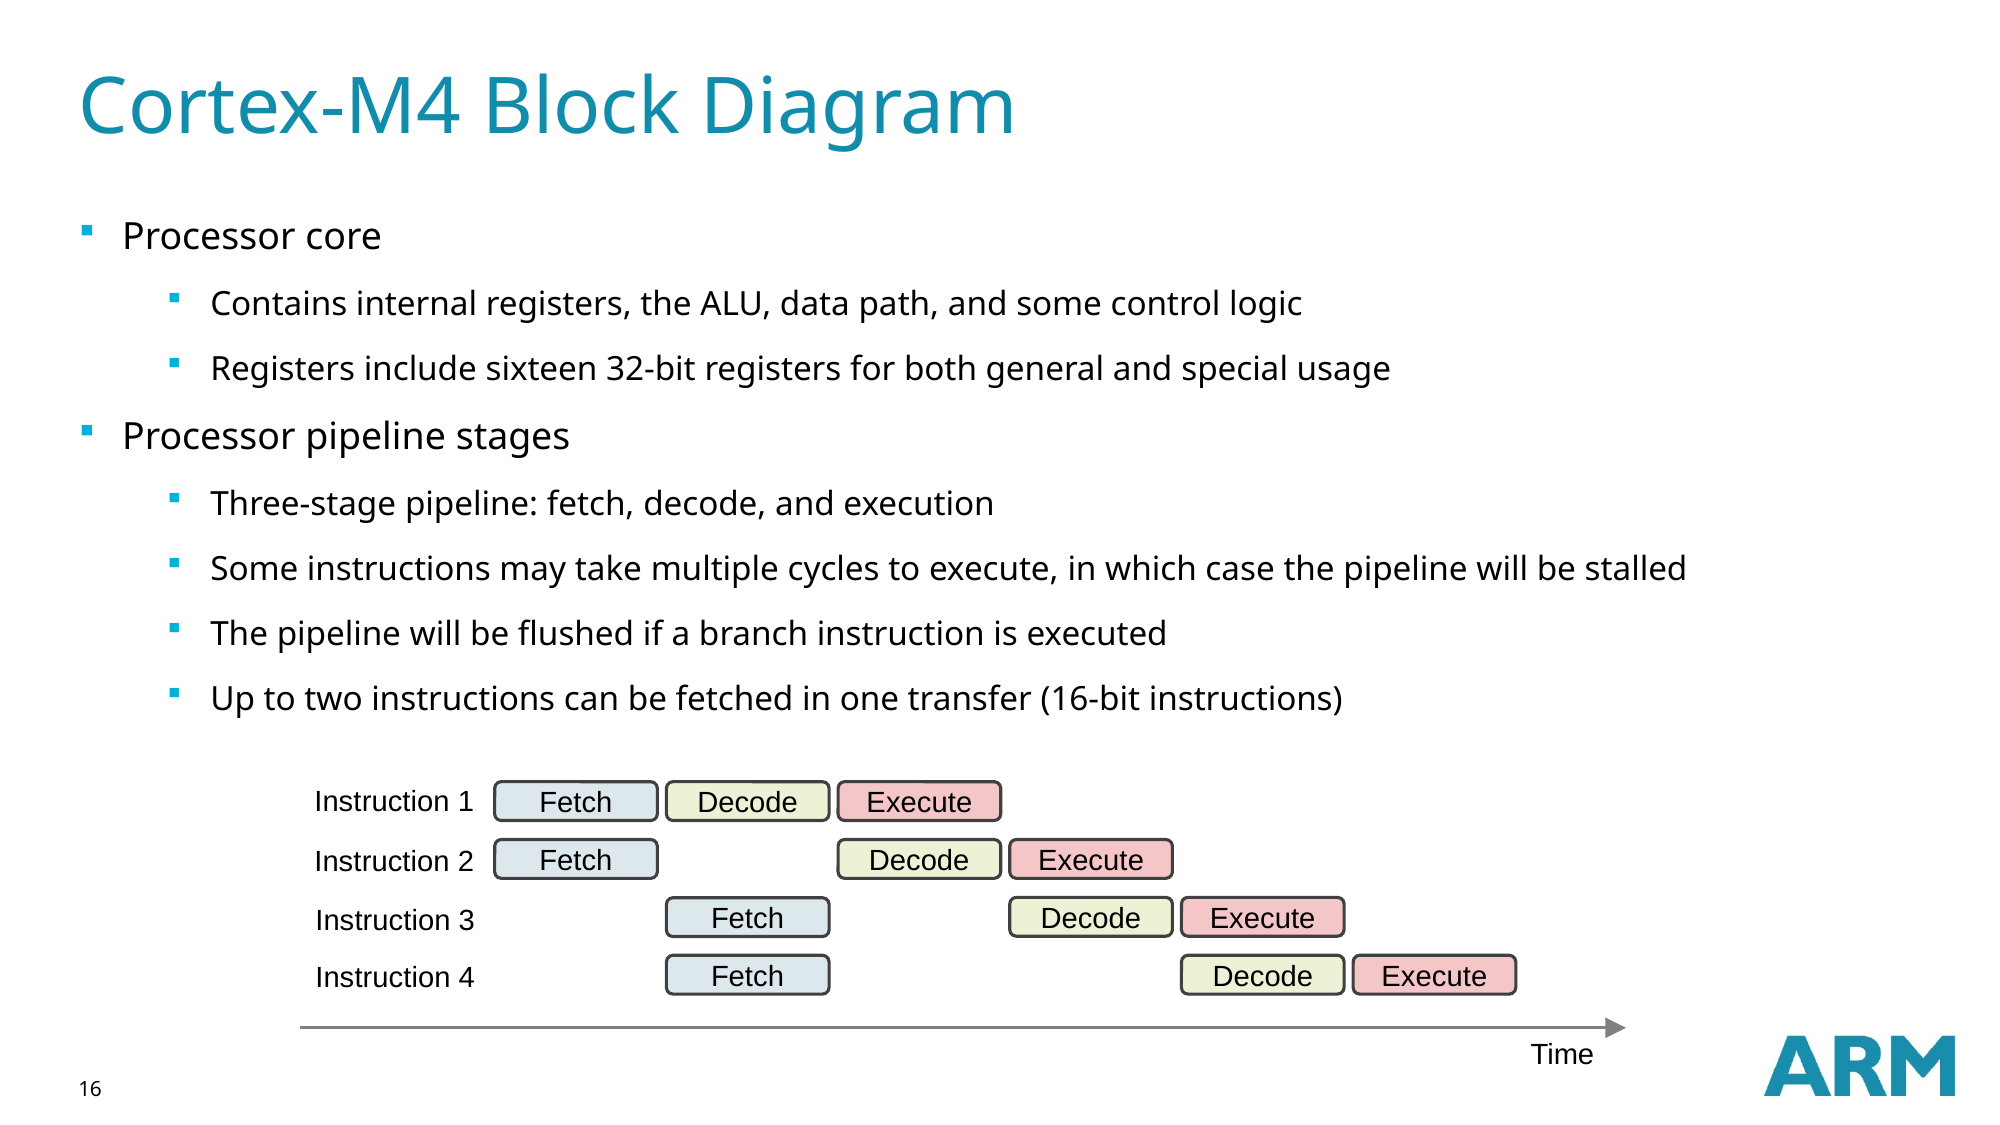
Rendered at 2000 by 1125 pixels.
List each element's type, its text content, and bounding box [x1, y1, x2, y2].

picture [1763, 1035, 1955, 1096]
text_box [299, 774, 1653, 1079]
title Cortex-M4 Block Diagram [78, 55, 1910, 150]
list Processor core Contains internal registers, the ALU, data path, and some control logic Registers include sixteen 32-bit registers for both general and special usage Processor pipeline stages Three-stage pipeline: fetch, decode, and execution Some instructions may take multiple cycles to execute, in which case the pipeline will be stalled The pipeline will be flushed if a branch instruction is executed Up to two instructions can be fetched in one transfer (16-bit instructions) [78, 212, 1909, 738]
